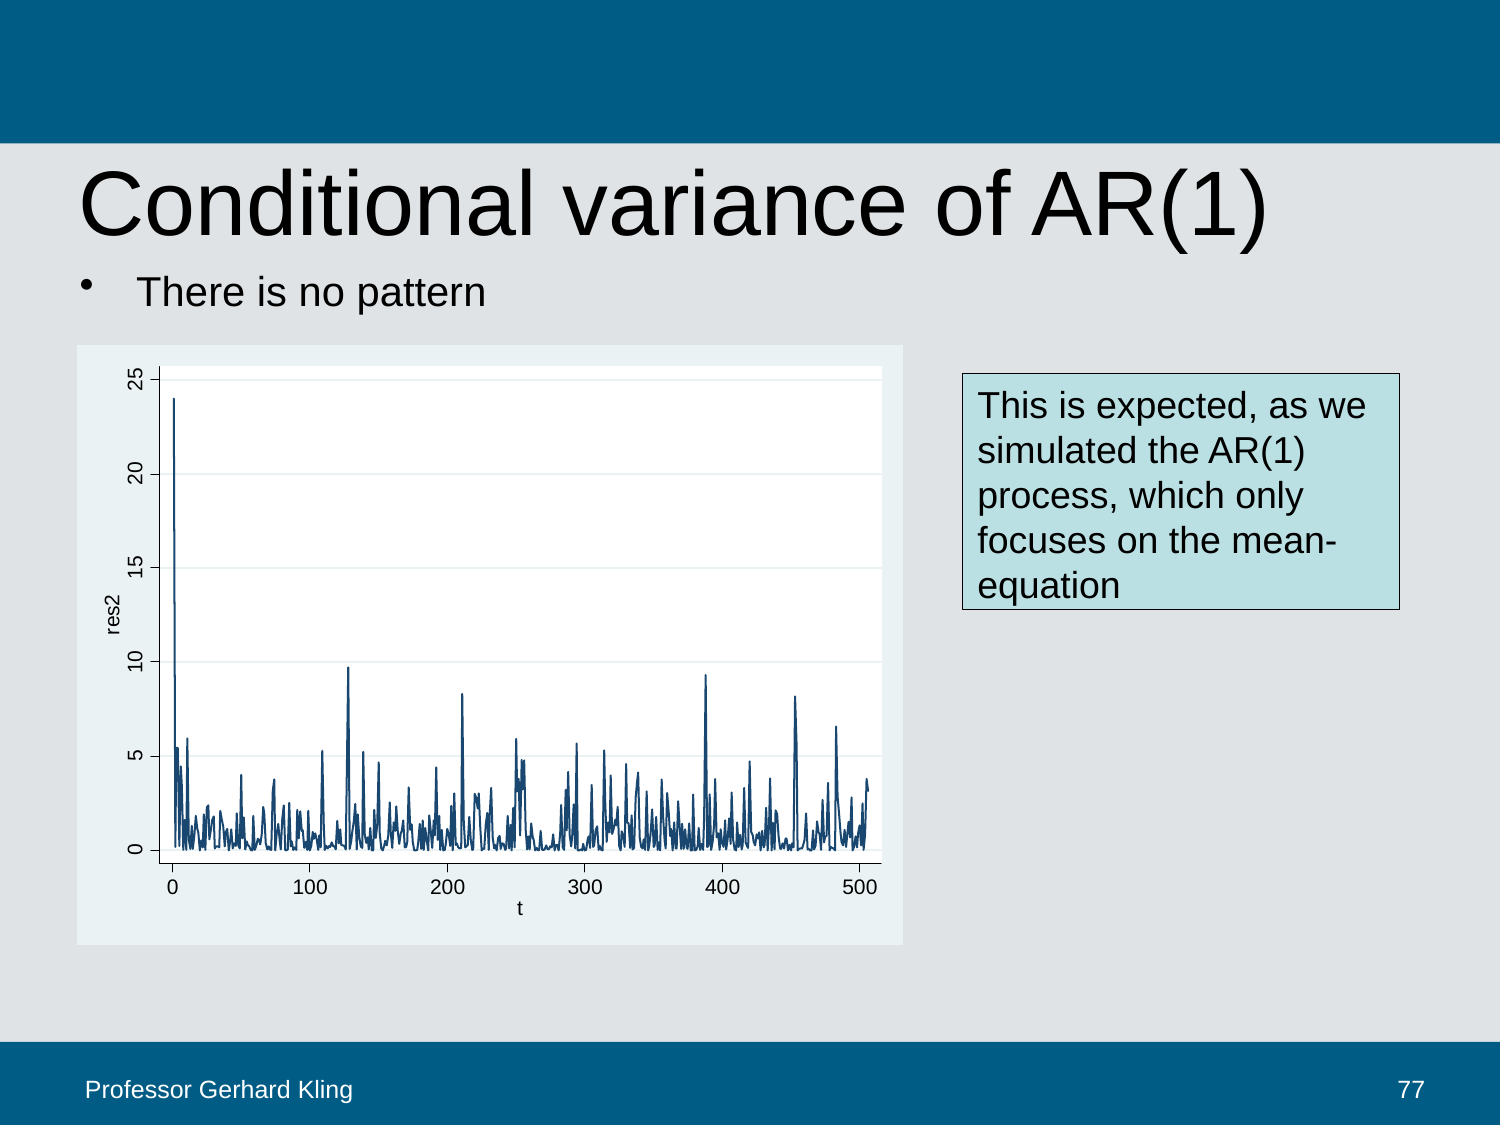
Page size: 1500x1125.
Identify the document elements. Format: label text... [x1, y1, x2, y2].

text_box This is expected, as we simulated the AR(1) process, which only focuses on the mean-equation [962, 373, 1400, 610]
list There is no pattern [75, 262, 1425, 1005]
picture [70, 337, 910, 953]
title Conditional variance of AR(1) [73, 152, 1424, 247]
text_box 77 [1382, 1066, 1489, 1112]
text_box Professor Gerhard Kling [70, 1066, 563, 1112]
